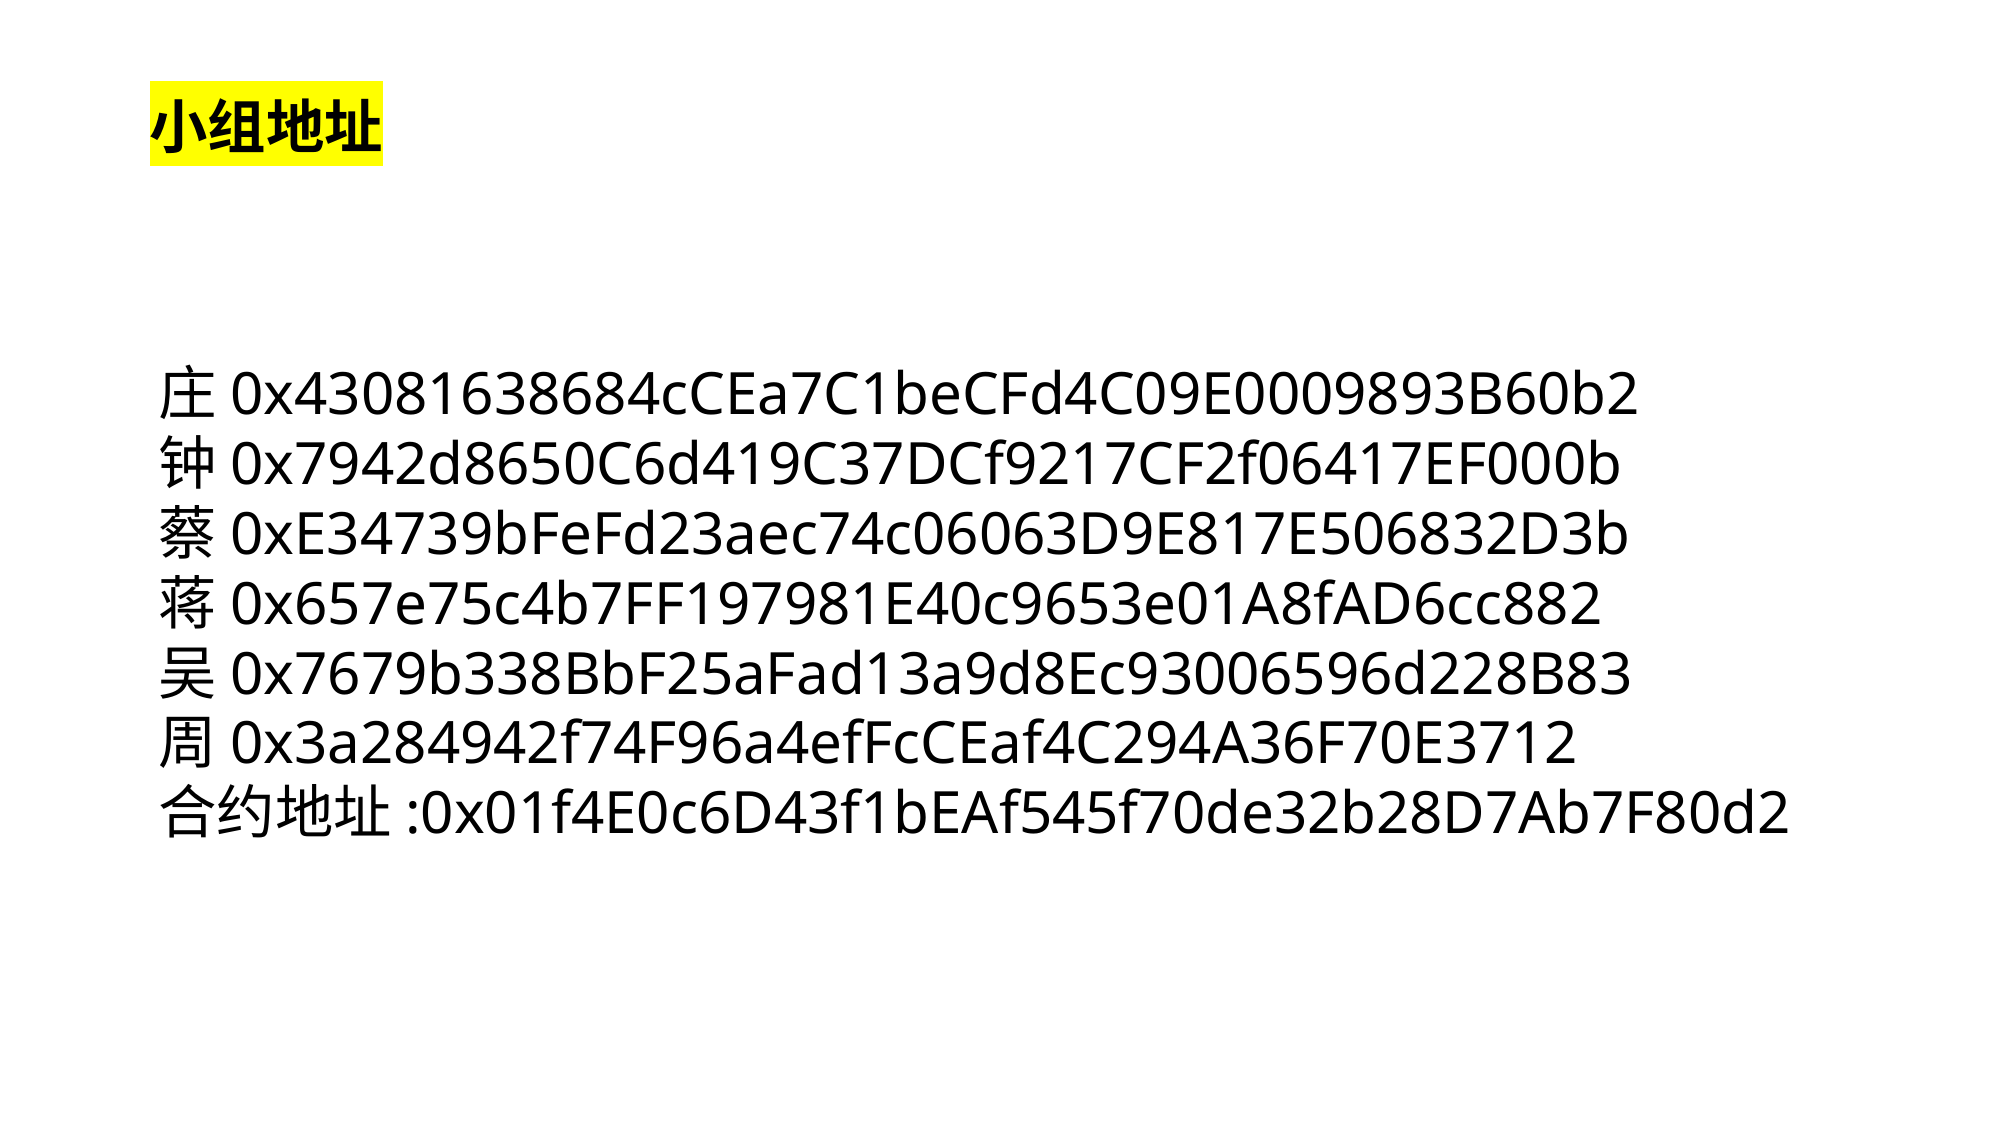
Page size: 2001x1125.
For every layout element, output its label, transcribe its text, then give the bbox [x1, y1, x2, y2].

text_box 小组地址 [134, 83, 398, 169]
text_box 庄0x43081638684cCEa7C1beCFd4C09E0009893B60b2 钟0x7942d8650C6d419C37DCf9217CF2f06417EF000b 蔡0xE34739bFeFd23aec74c06063D9E817E506832D3b 蒋0x657e75c4b7FF197981E40c9653e01A8fAD6cc882 吴0x7679b338BbF25aFad13a9d8Ec93006596d228B83 周0x3a284942f74F96a4efFcCEaf4C294A36F70E3712 合约地址:0x01f4E0c6D43f1bEAf545f70de32b28D7Ab7F80d2 [143, 348, 1806, 968]
